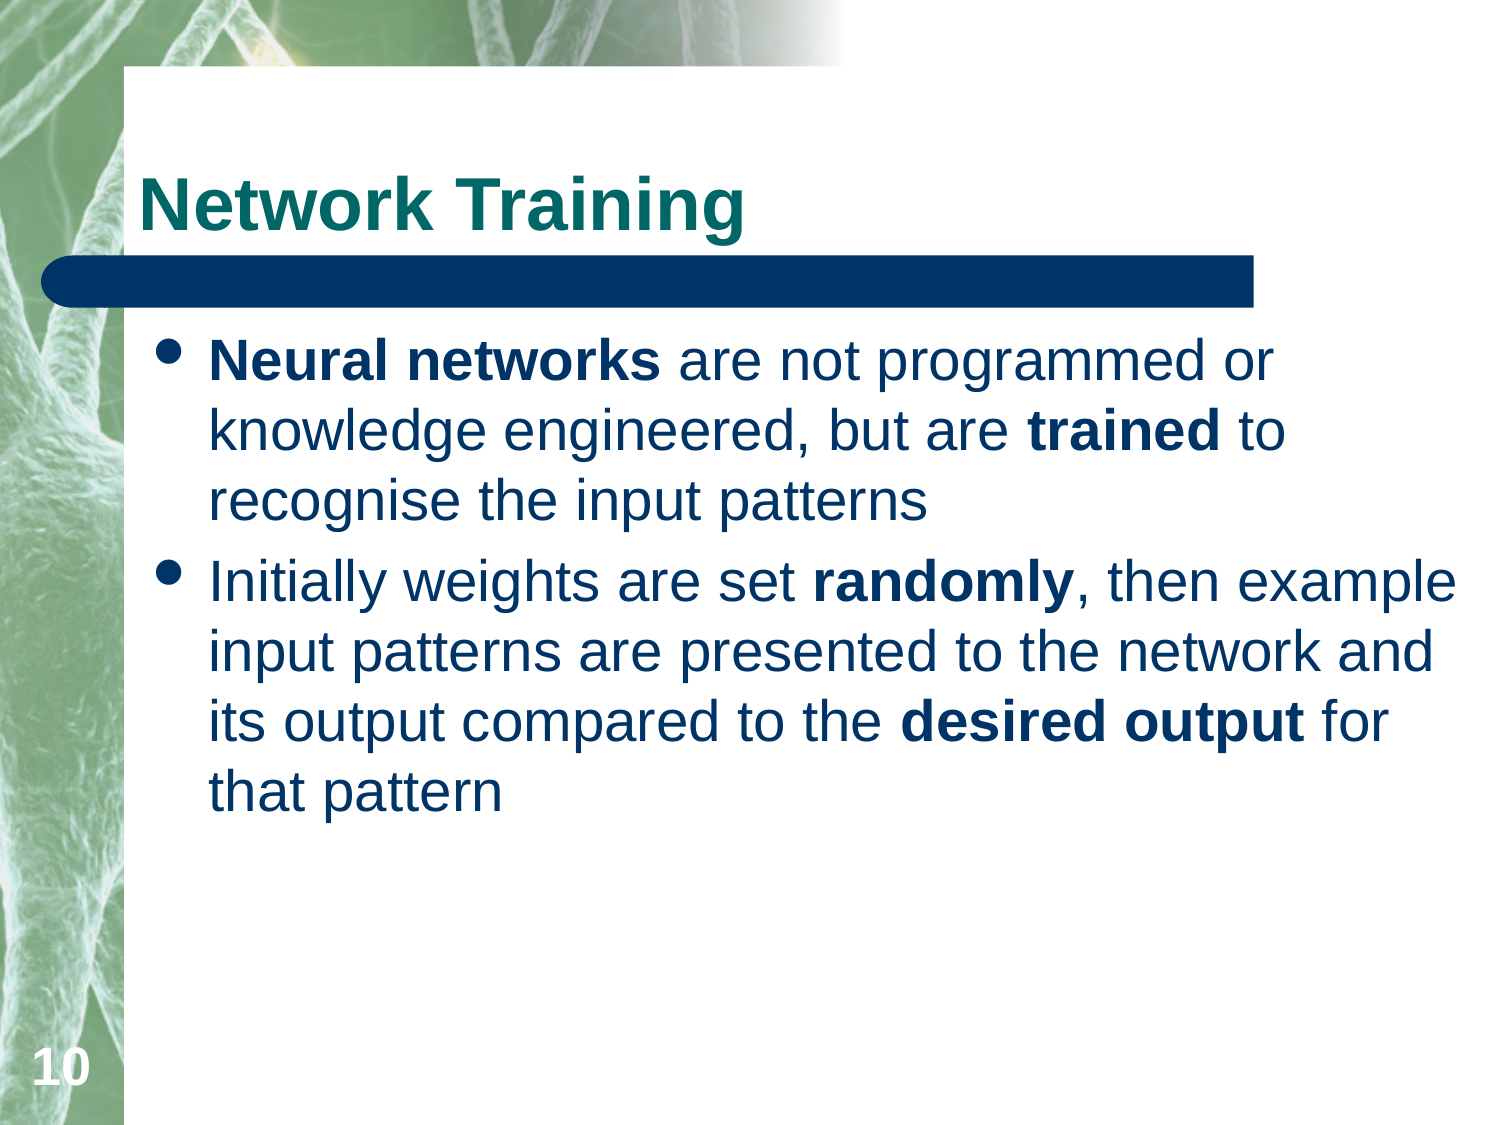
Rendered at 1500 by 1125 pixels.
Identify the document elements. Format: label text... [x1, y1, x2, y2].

picture [0, 0, 520, 1125]
title Network Training [123, 66, 1500, 254]
list Neural networks are not programmed or knowledge engineered, but are trained to recognise the input patterns Initially weights are set randomly, then example input patterns are presented to the network and its output compared to the desired output for that pattern [137, 314, 1500, 1125]
slide_number 10 [13, 1023, 111, 1105]
